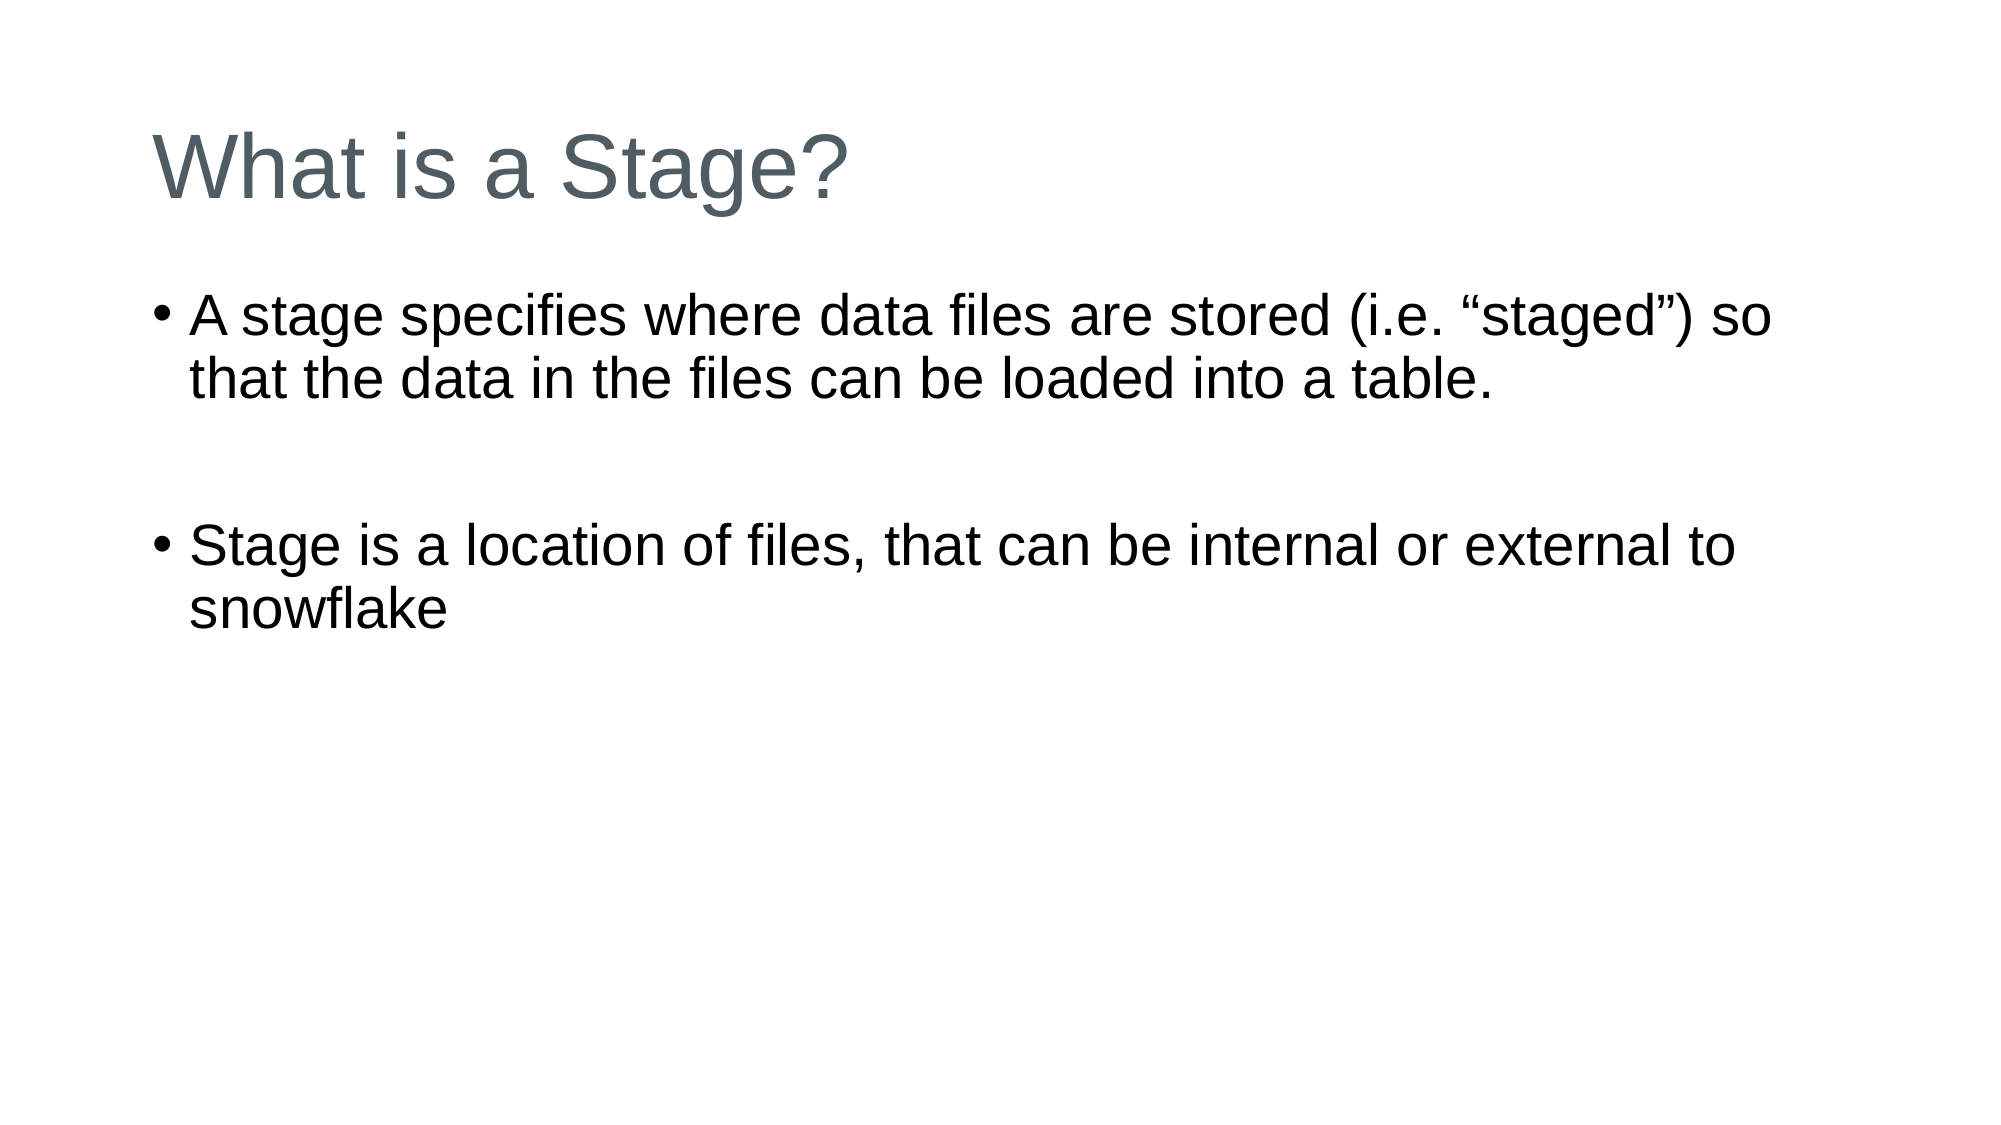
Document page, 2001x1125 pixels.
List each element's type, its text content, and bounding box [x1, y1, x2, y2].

list A stage specifies where data files are stored (i.e. “staged”) so that the data in the files can be loaded into a table. Stage is a location of files, that can be internal or external to snowflake [137, 277, 1863, 992]
title What is a Stage? [137, 59, 1863, 277]
